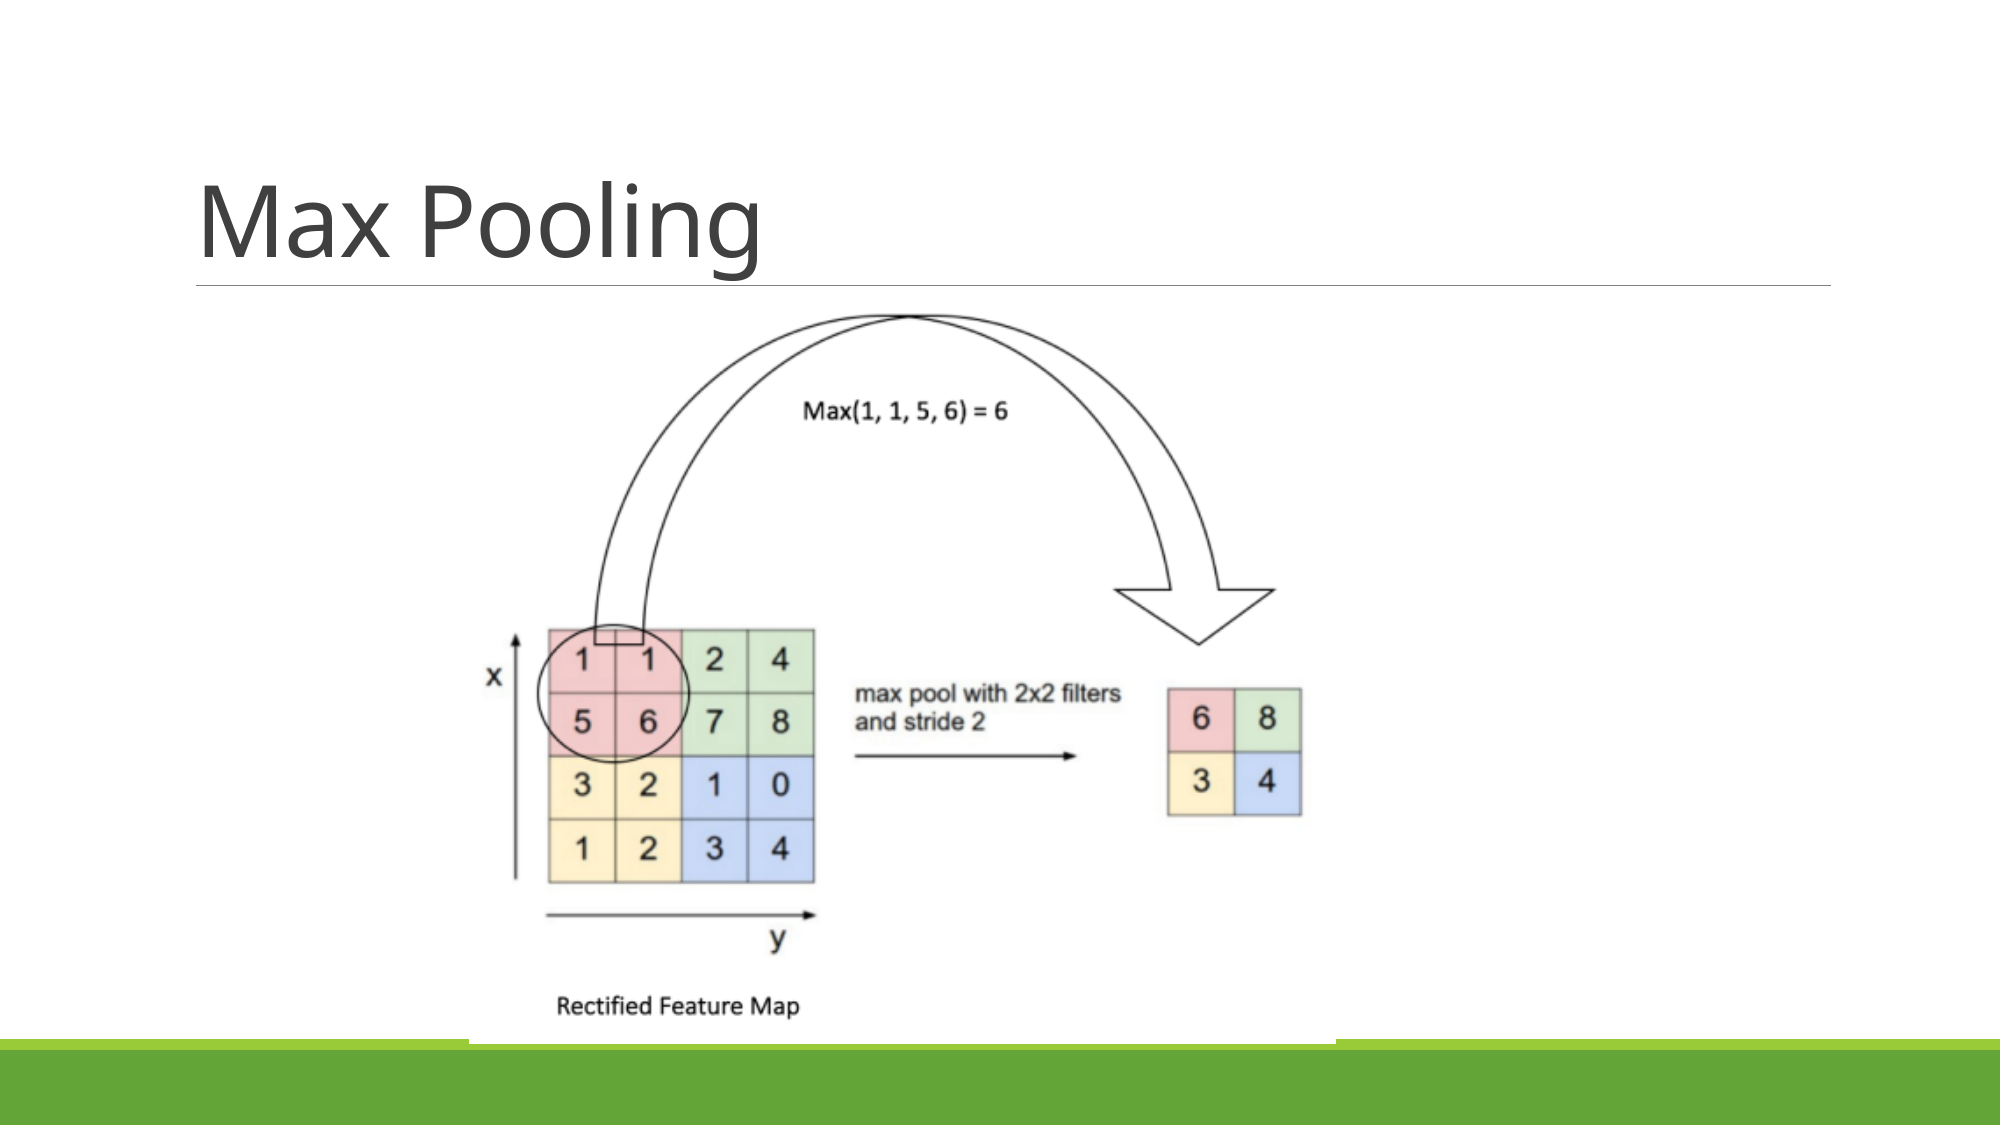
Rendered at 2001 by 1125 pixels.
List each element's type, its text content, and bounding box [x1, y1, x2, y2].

title Max Pooling [180, 47, 1830, 285]
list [468, 305, 1336, 1045]
